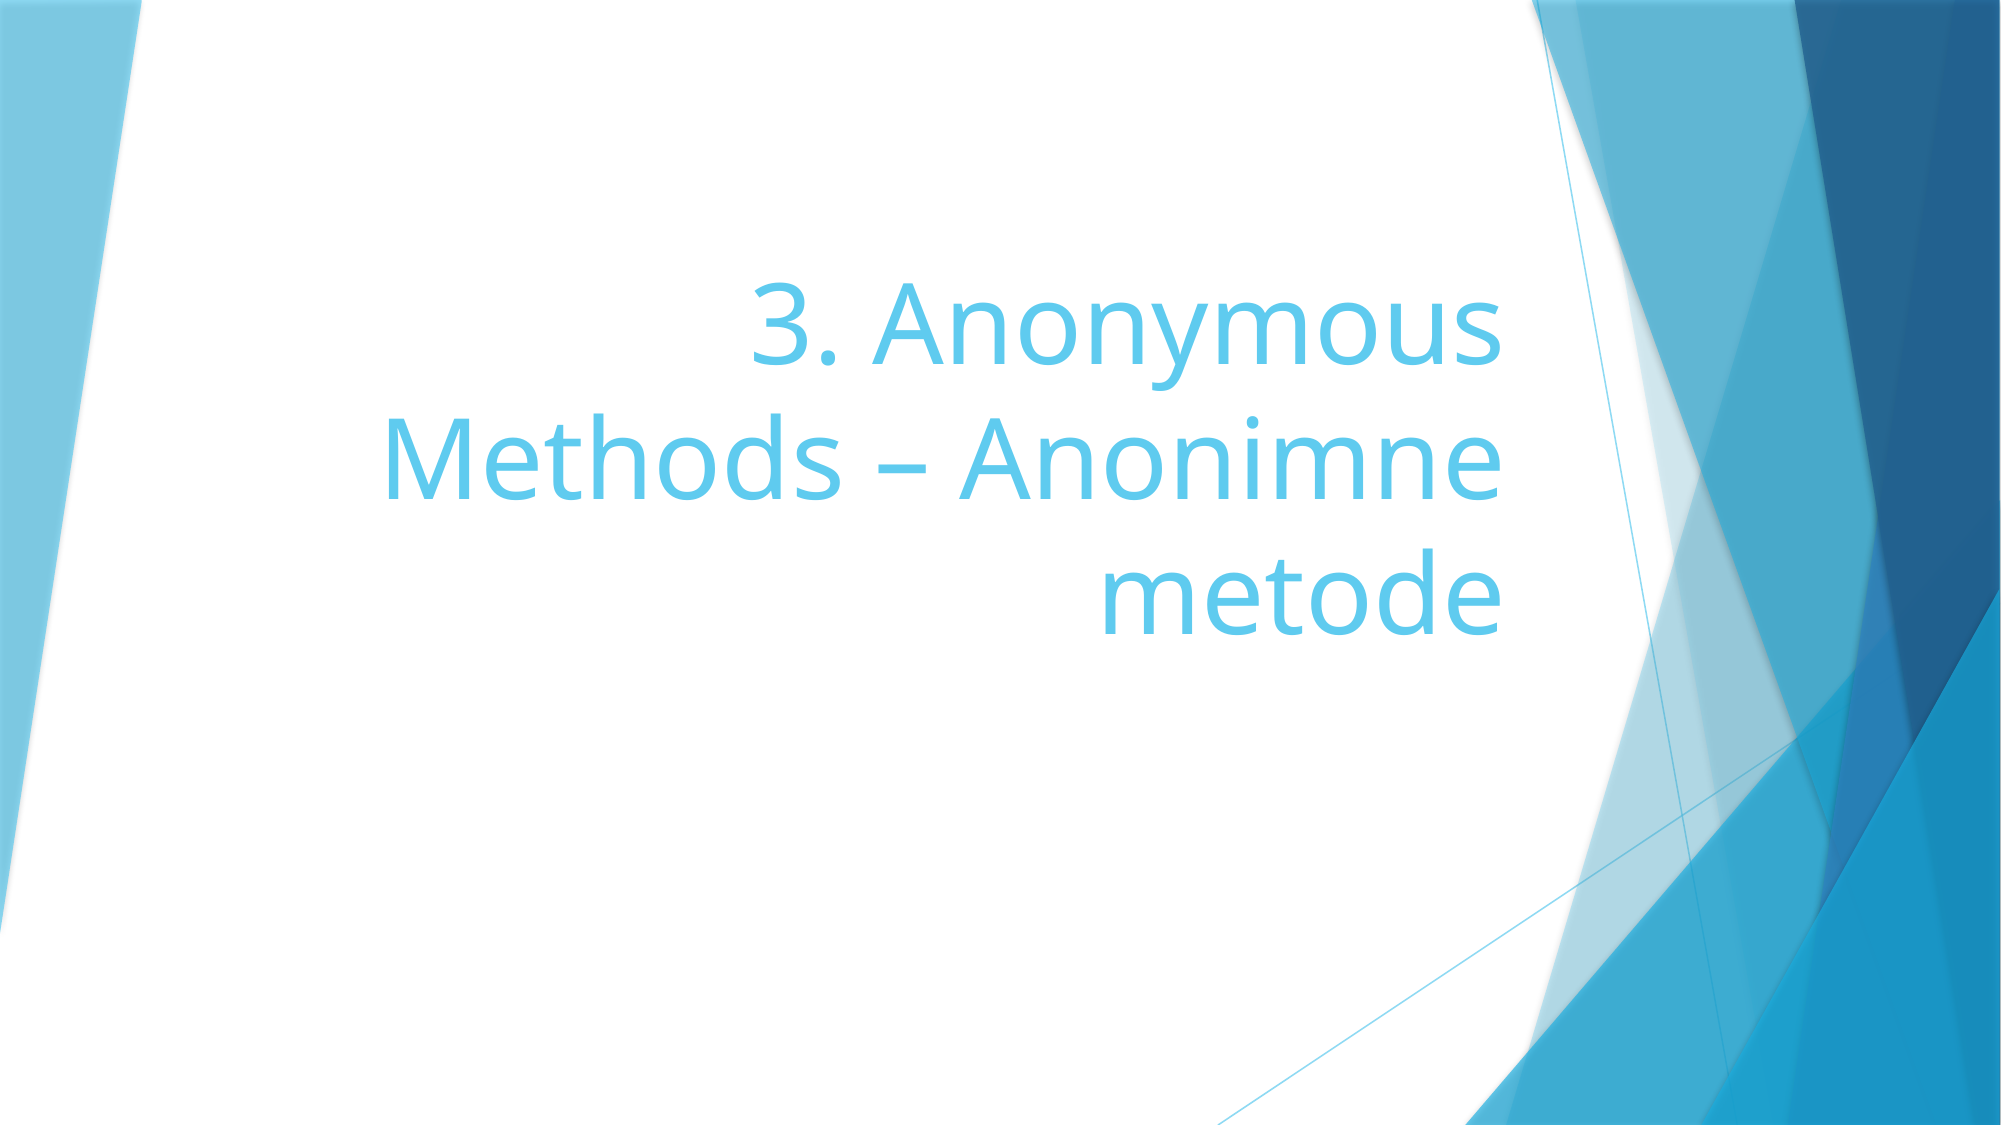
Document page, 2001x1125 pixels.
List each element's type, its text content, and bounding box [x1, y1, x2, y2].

title 3. Anonymous Methods – Anonimne metode [247, 394, 1522, 665]
